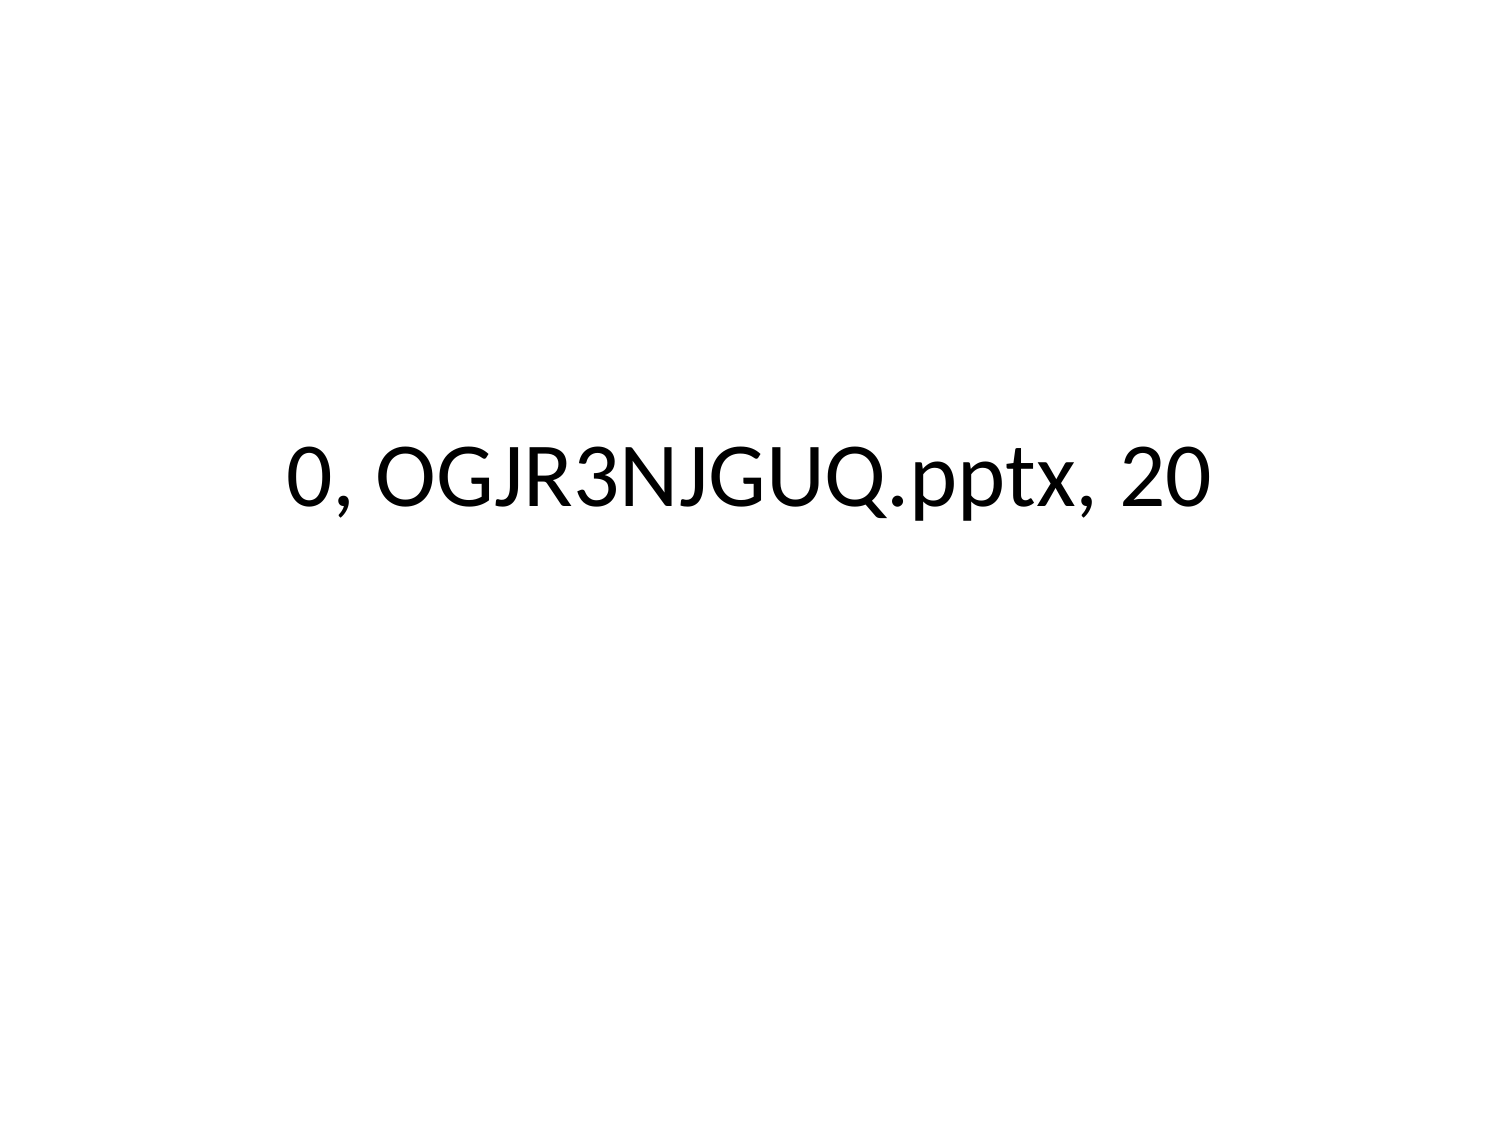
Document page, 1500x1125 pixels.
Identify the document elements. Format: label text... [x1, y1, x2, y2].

title 0, OGJR3NJGUQ.pptx, 20 [112, 349, 1388, 591]
